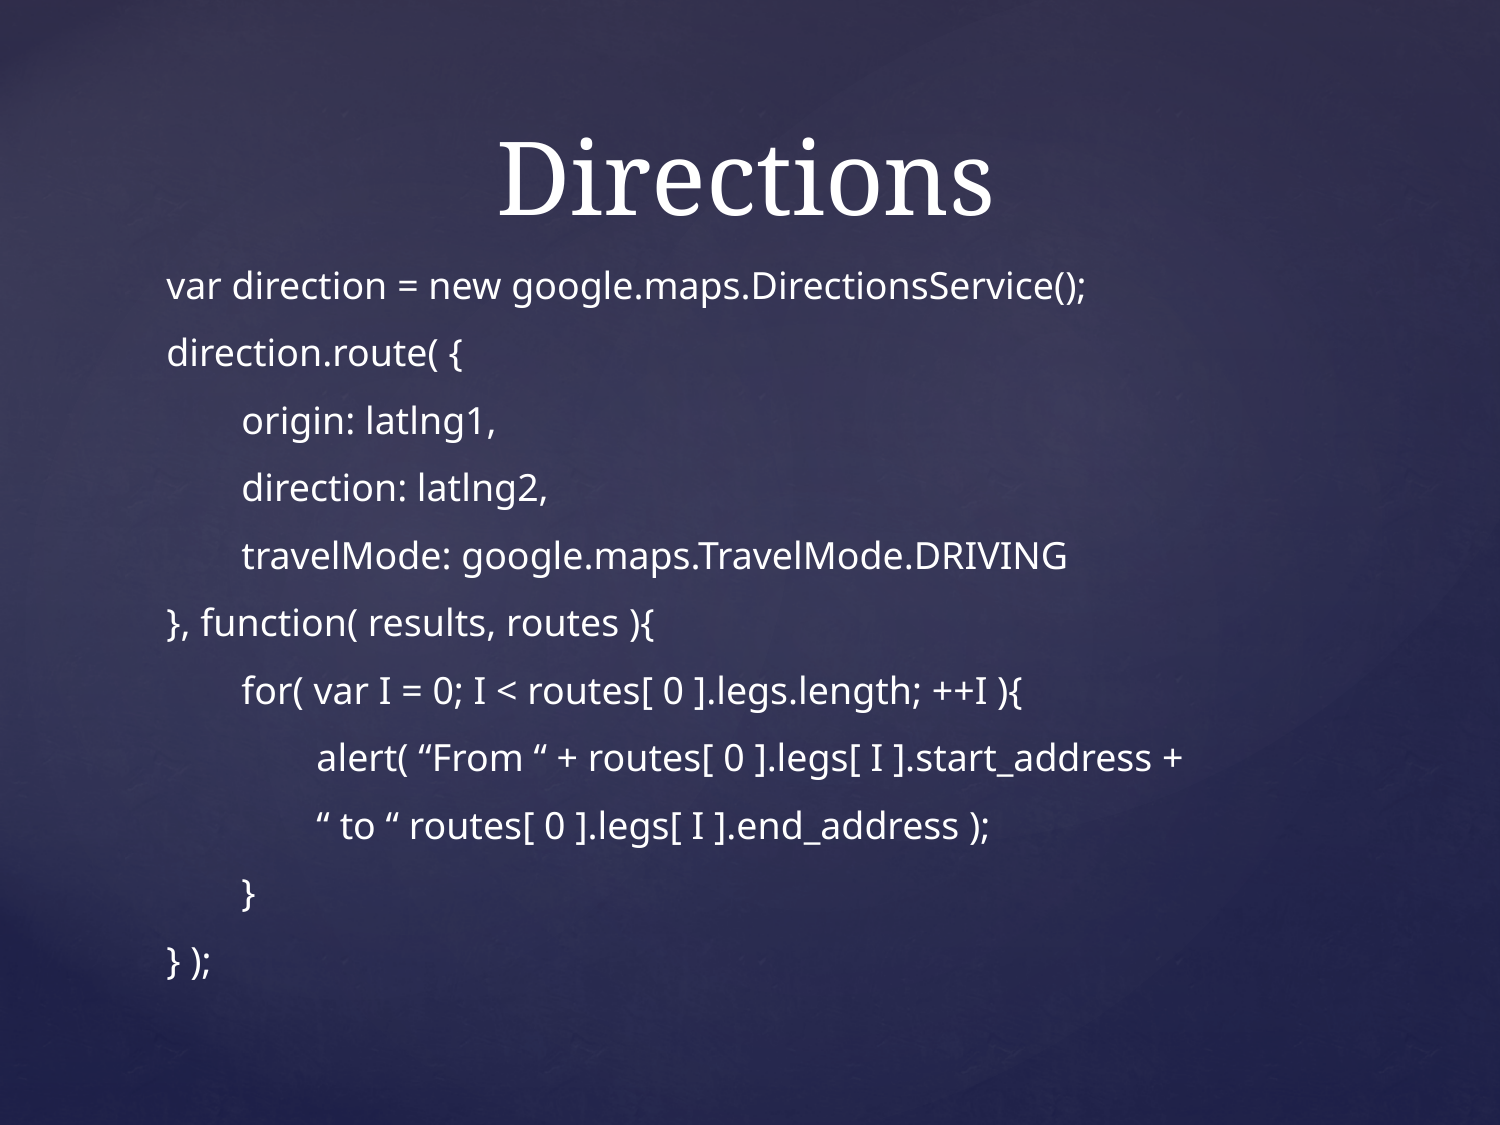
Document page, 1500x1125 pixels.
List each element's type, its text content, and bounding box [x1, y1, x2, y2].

title Directions [127, 78, 1365, 231]
text_box var direction = new google.maps.DirectionsService(); direction.route( { origin: latlng1, direction: latlng2, travelMode: google.maps.TravelMode.DRIVING }, function( results, routes ){ for( var I = 0; I < routes[ 0 ].legs.length; ++I ){ alert( “From “ + routes[ 0 ].legs[ I ].start_address + “ to “ routes[ 0 ].legs[ I ].end_address ); } } ); [76, 231, 1447, 989]
